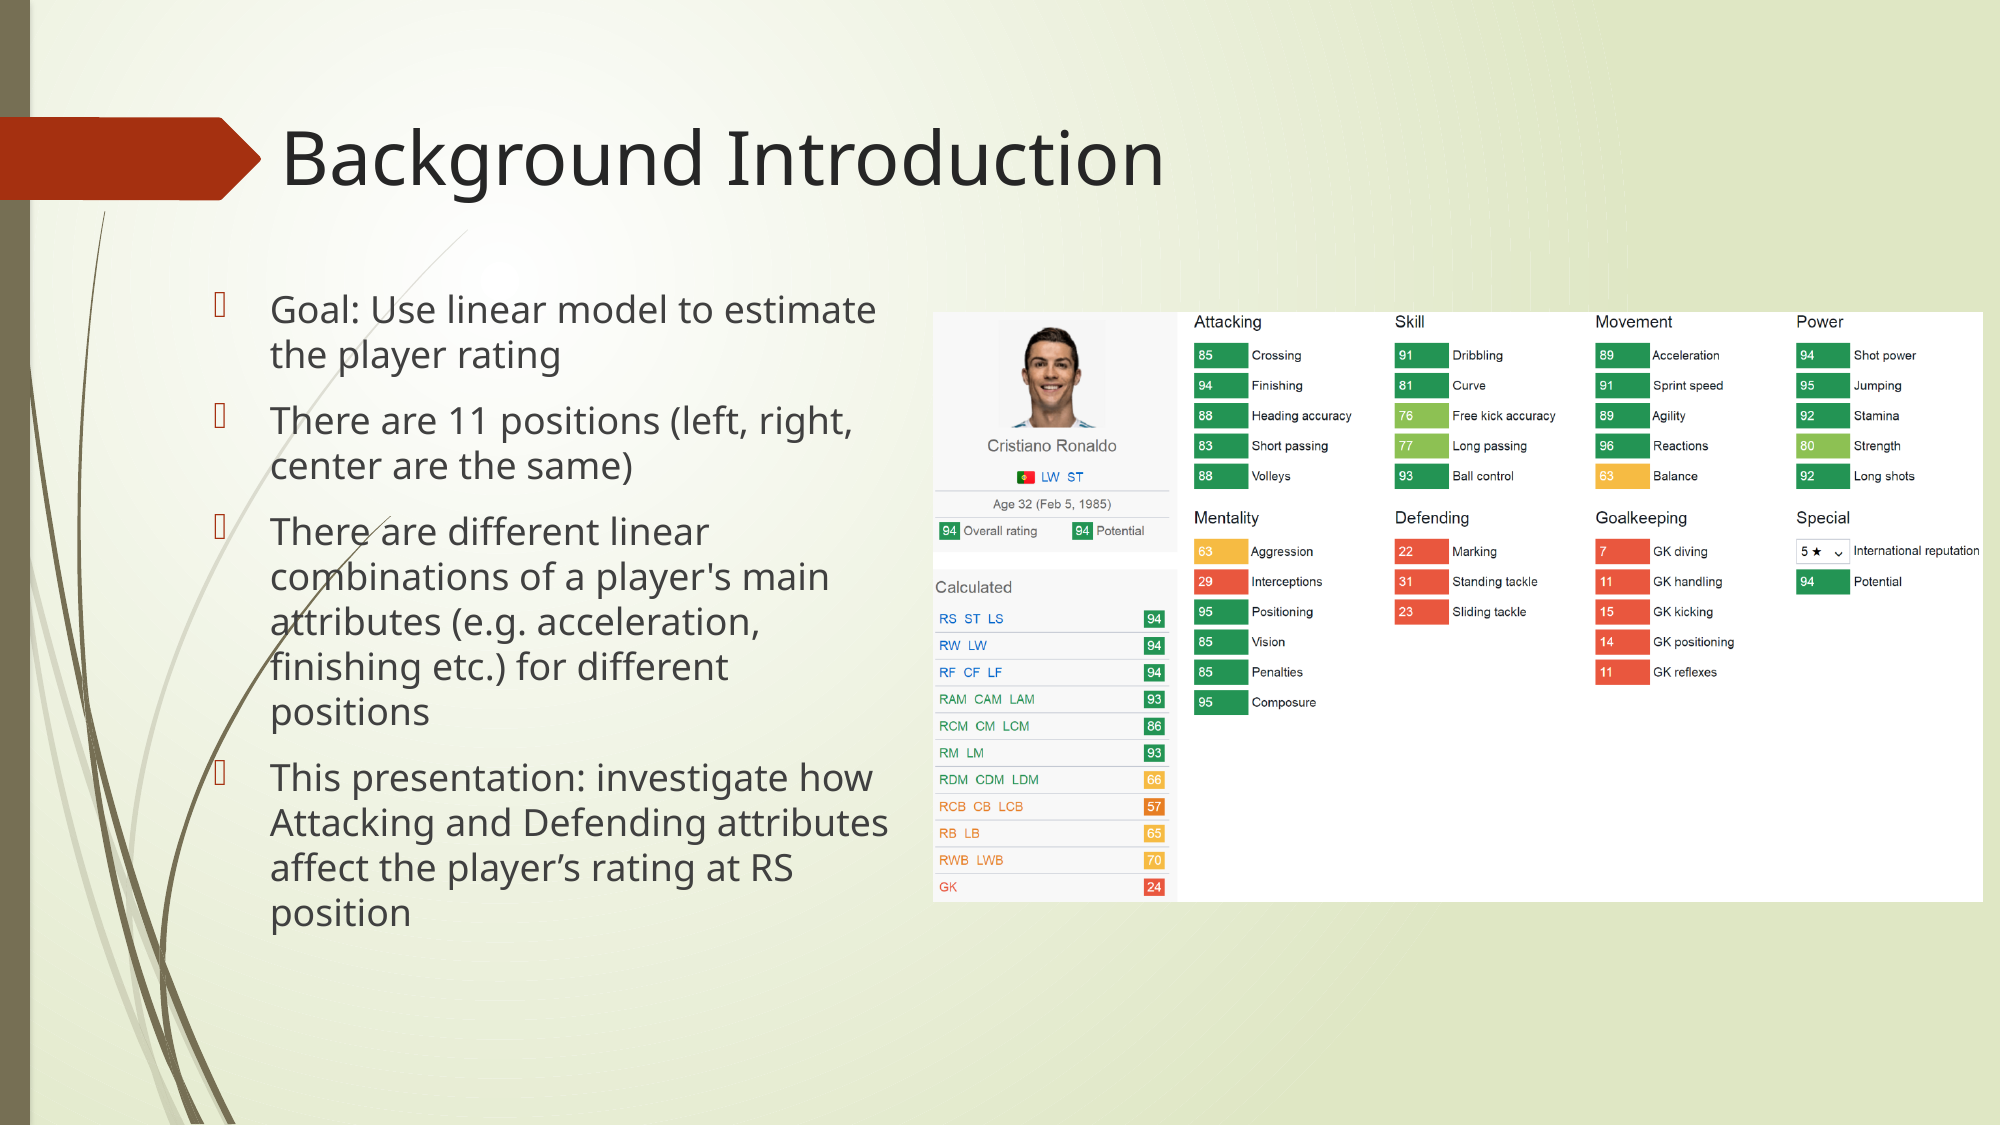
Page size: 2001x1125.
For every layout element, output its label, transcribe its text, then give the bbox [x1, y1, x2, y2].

title Background Introduction [265, 103, 1219, 252]
list Goal: Use linear model to estimate the player rating There are 11 positions (left, right, center are the same) There are different linear combinations of a player's main attributes (e.g. acceleration, finishing etc.) for different positions This presentation: investigate how Attacking and Defending attributes affect the player’s rating at RS position [198, 278, 909, 1013]
picture [932, 312, 1983, 902]
